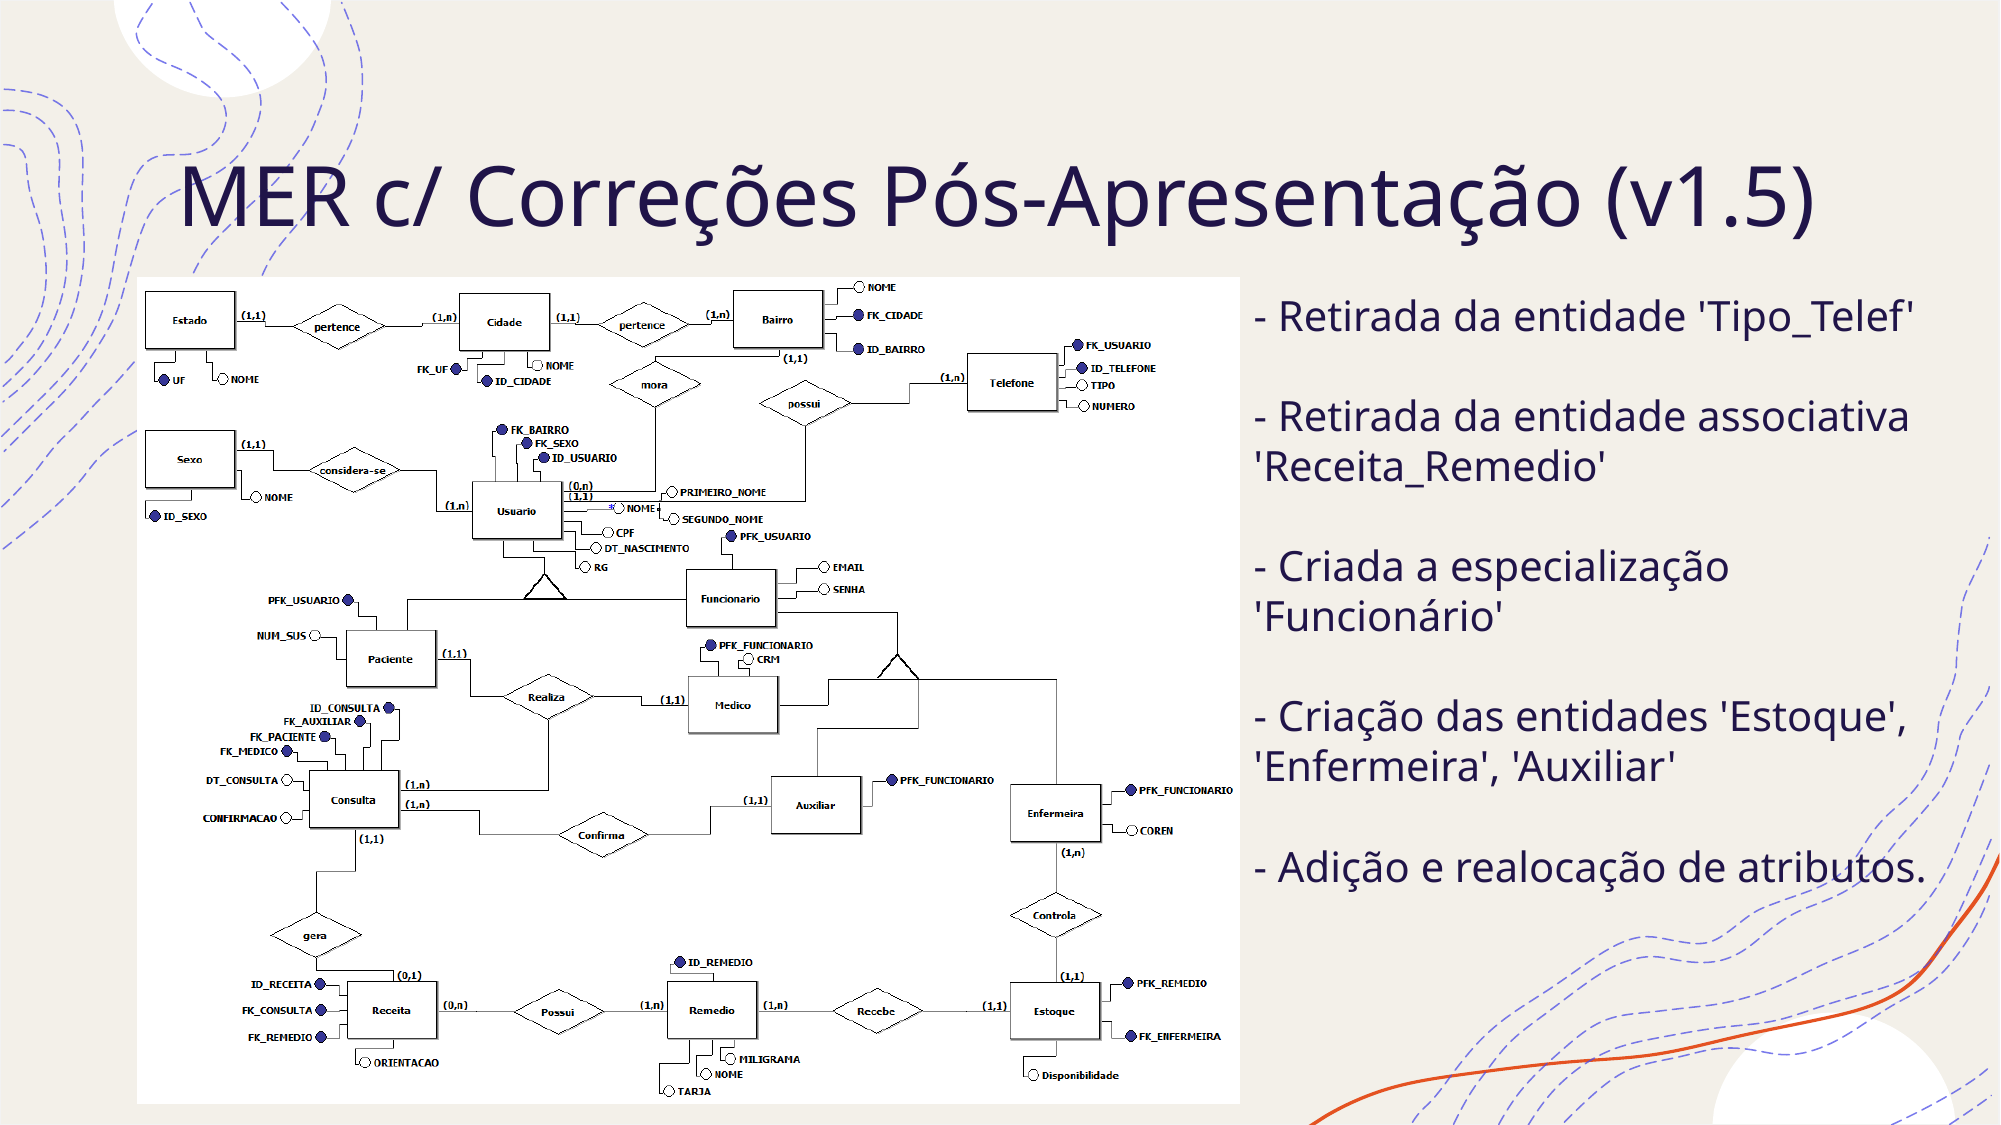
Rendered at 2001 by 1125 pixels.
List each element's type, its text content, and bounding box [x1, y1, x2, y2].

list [137, 277, 1240, 1104]
title - Retirada da entidade 'Tipo_Telef' - Retirada da entidade associativa 'Receita_Remedio' - Criada a especialização 'Funcionário' - Criação das entidades 'Estoque', 'Enfermeira', 'Auxiliar' - Adição e realocação de atributos. [1240, 281, 2000, 1103]
text_box MER c/ Correções Pós-Apresentação (v1.5) [162, 84, 1888, 303]
